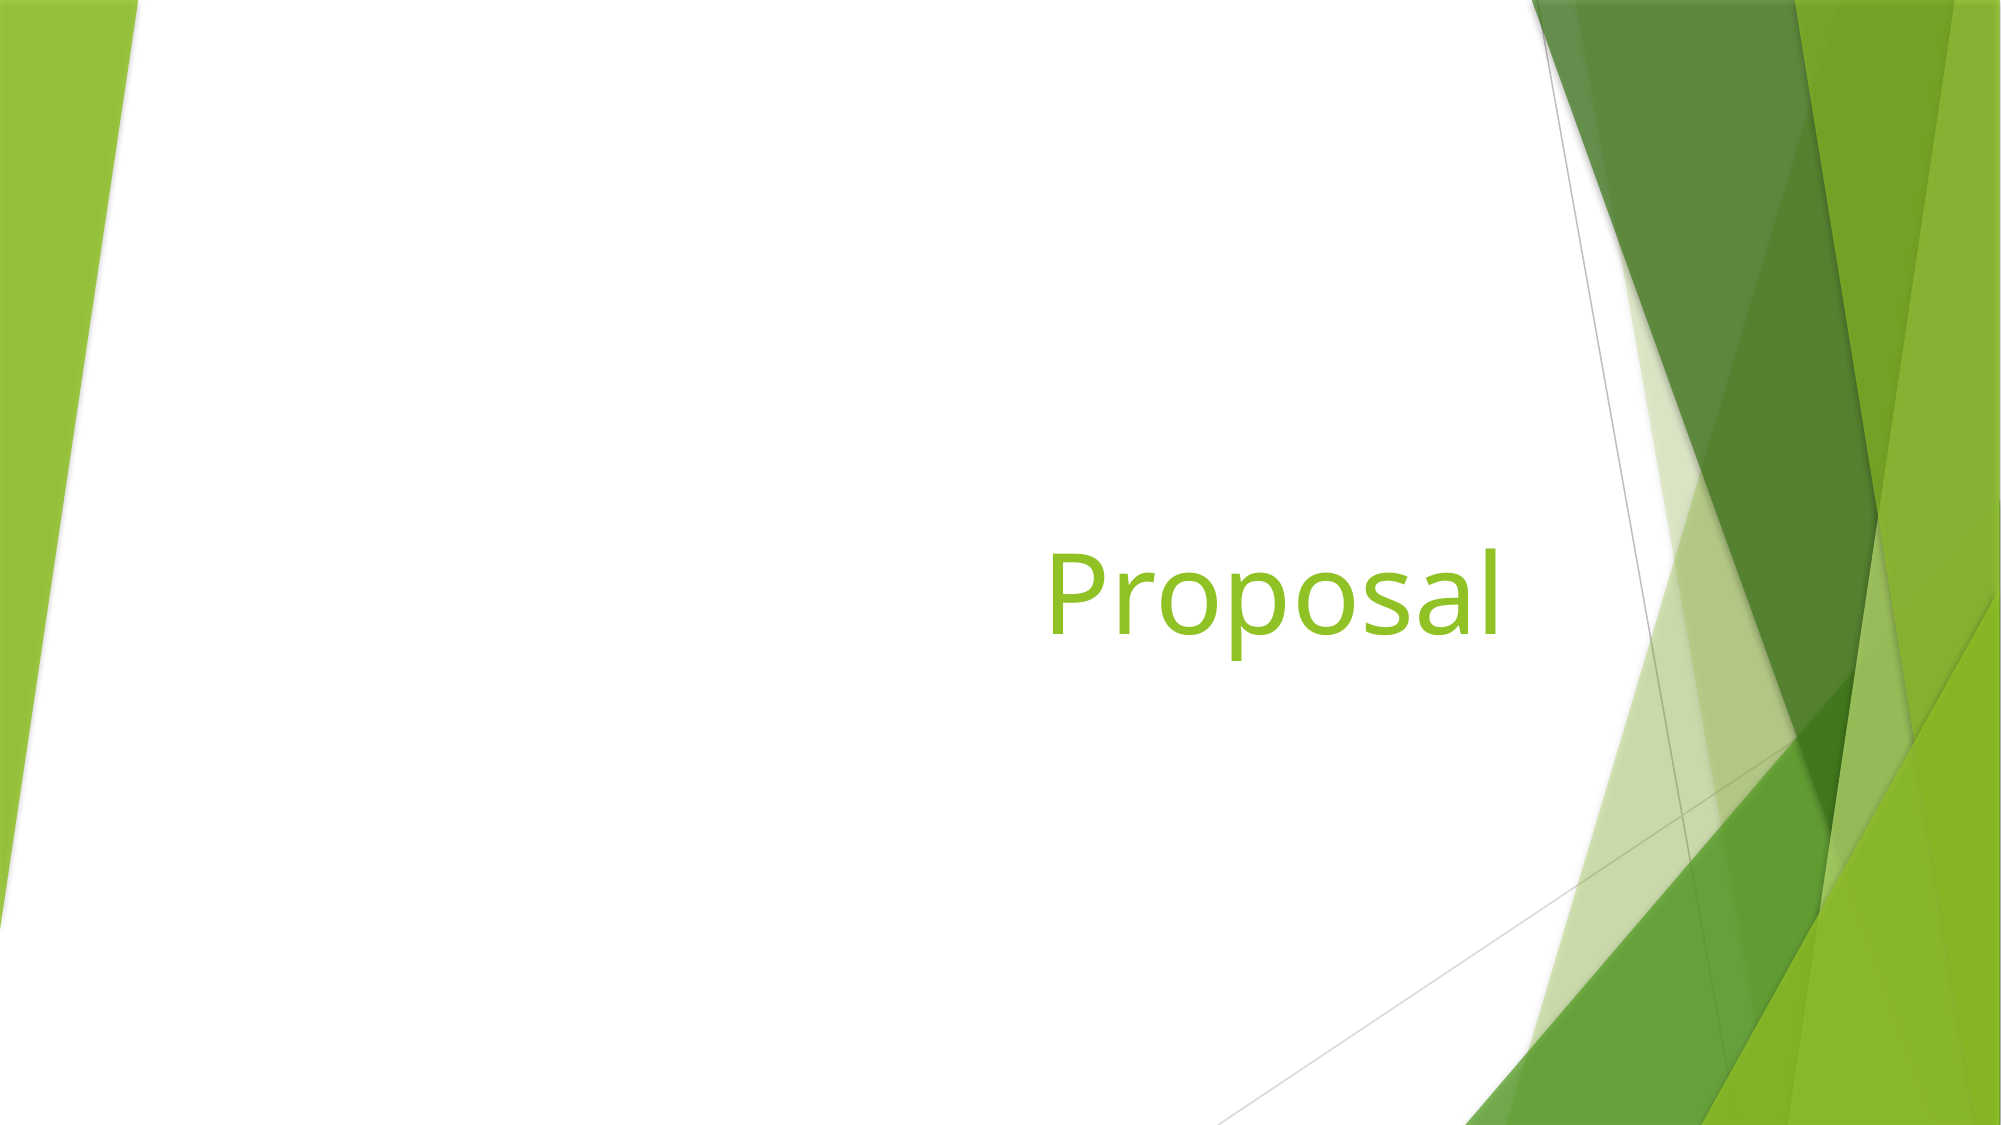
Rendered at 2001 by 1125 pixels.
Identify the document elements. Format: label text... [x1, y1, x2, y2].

title Proposal [247, 394, 1522, 665]
